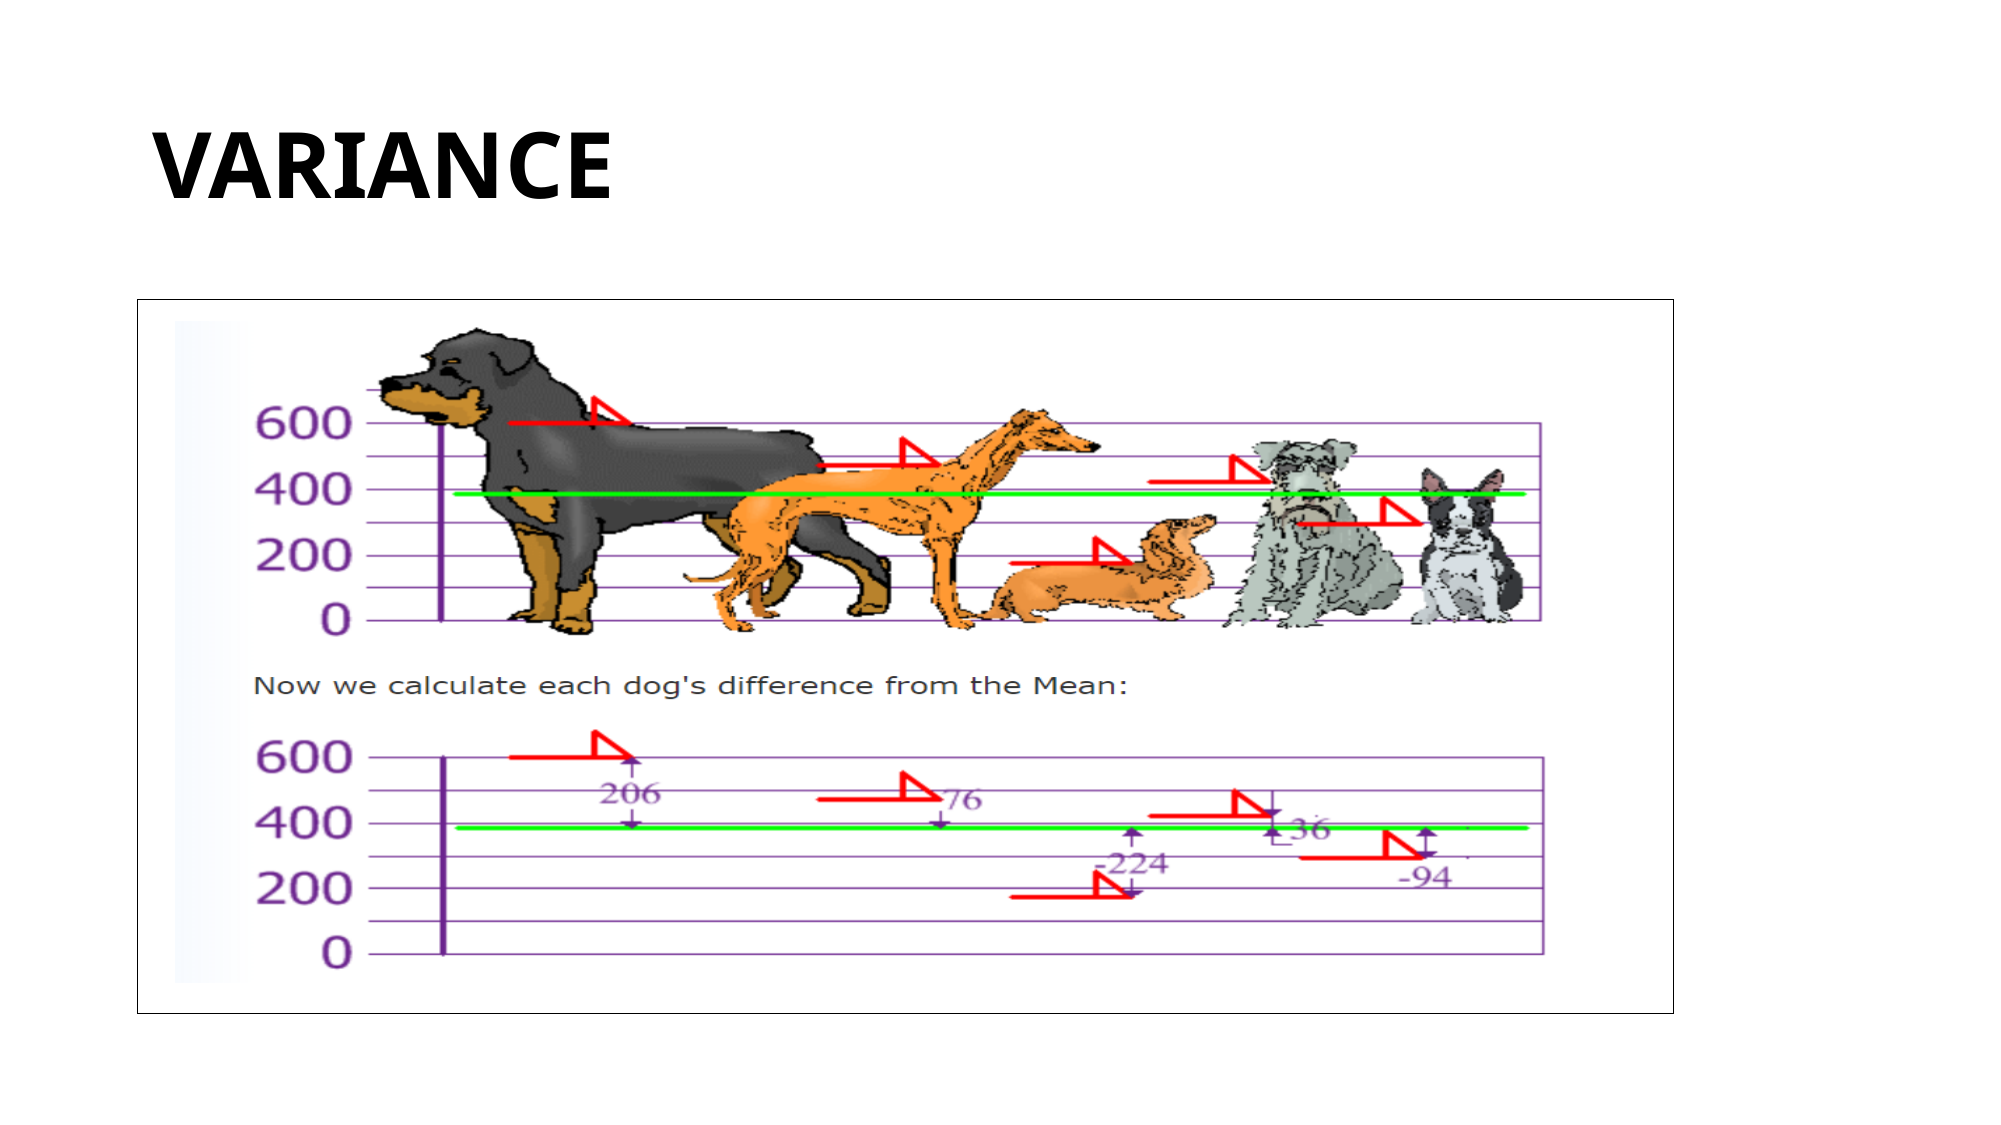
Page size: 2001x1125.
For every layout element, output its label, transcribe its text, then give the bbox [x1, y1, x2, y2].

picture [175, 321, 1604, 983]
title VARIANCE [137, 59, 1863, 278]
list [137, 299, 1674, 1014]
